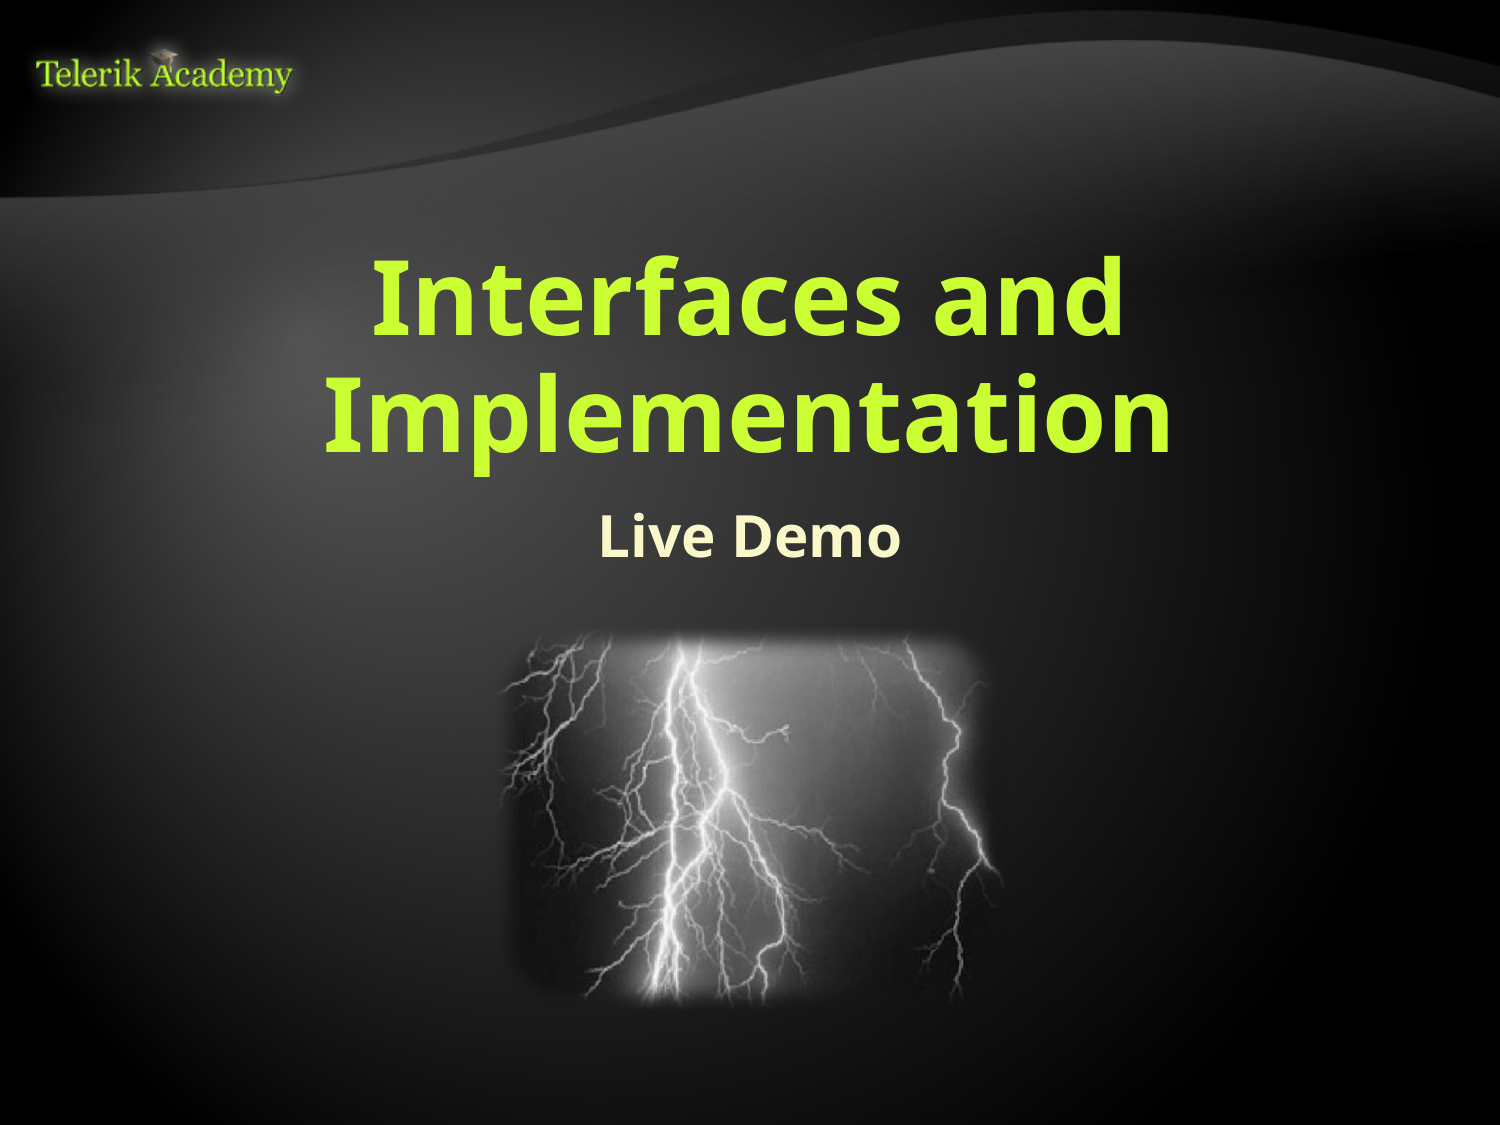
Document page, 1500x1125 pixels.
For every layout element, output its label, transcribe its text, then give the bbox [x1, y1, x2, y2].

subtitle Live Demo [75, 487, 1425, 581]
picture [0, 0, 1500, 1125]
title Interfaces and Implementation [75, 237, 1425, 475]
